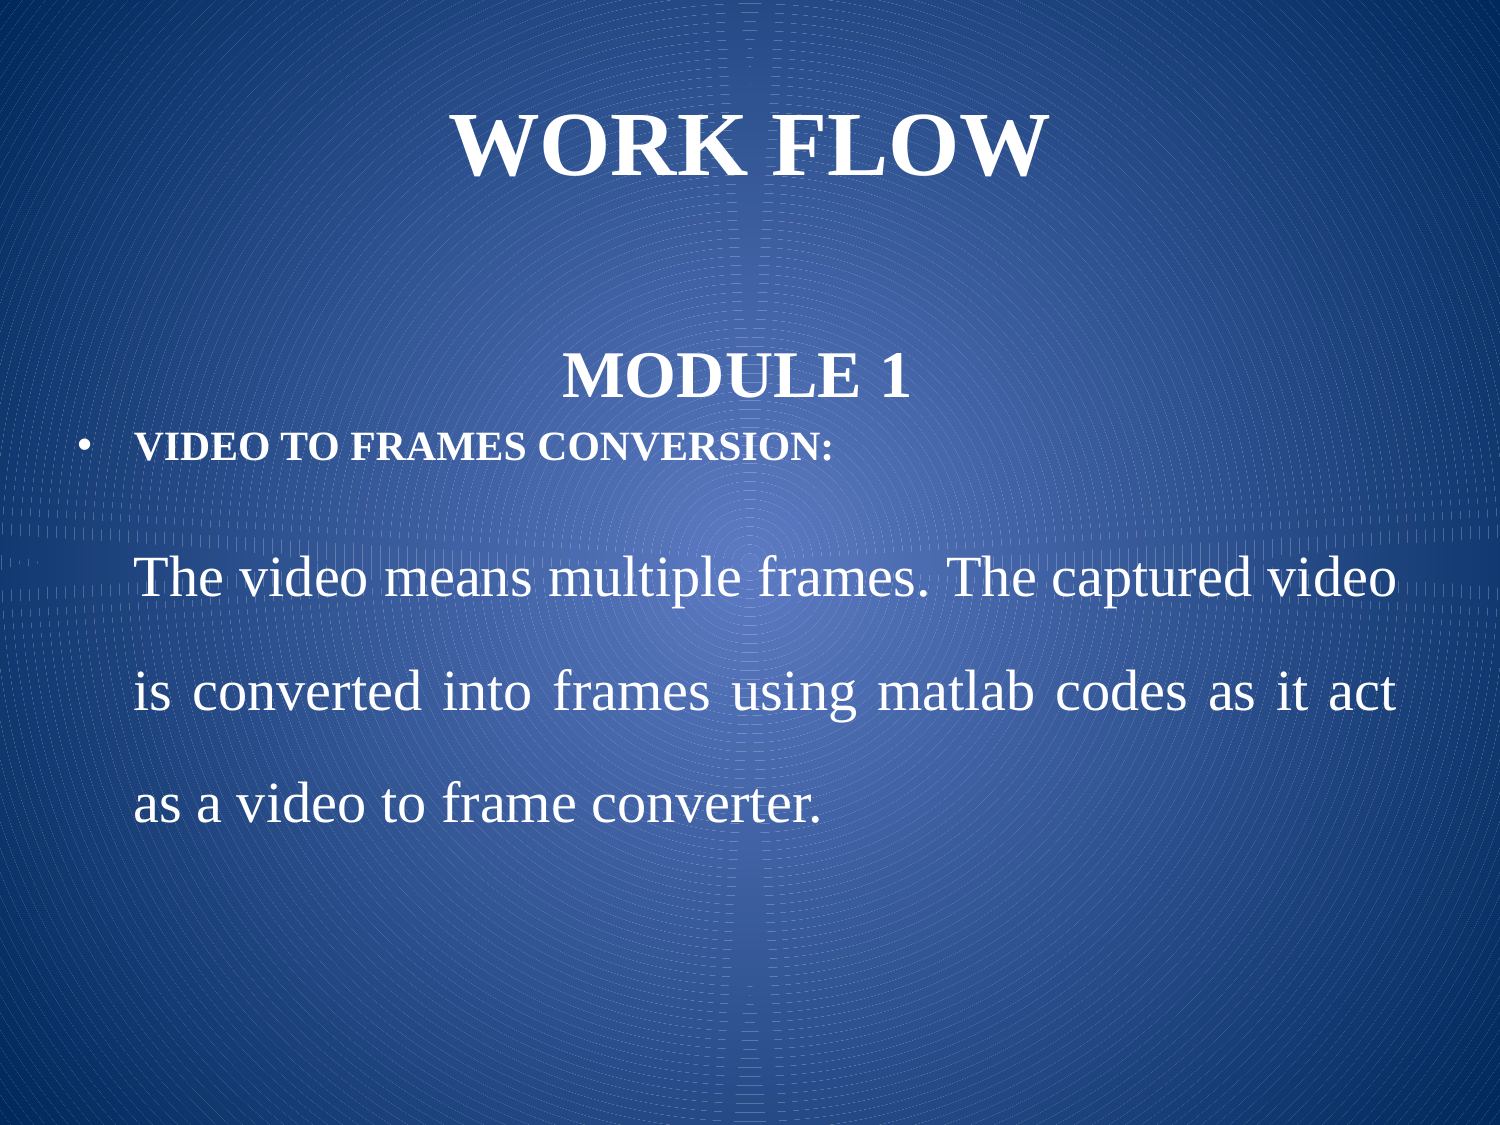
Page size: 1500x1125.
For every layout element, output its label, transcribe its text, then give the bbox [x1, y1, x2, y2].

title WORK FLOW [74, 44, 1426, 233]
list MODULE 1 VIDEO TO FRAMES CONVERSION: The video means multiple frames. The captured video is converted into frames using matlab codes as it act as a video to frame converter. [62, 274, 1413, 1018]
